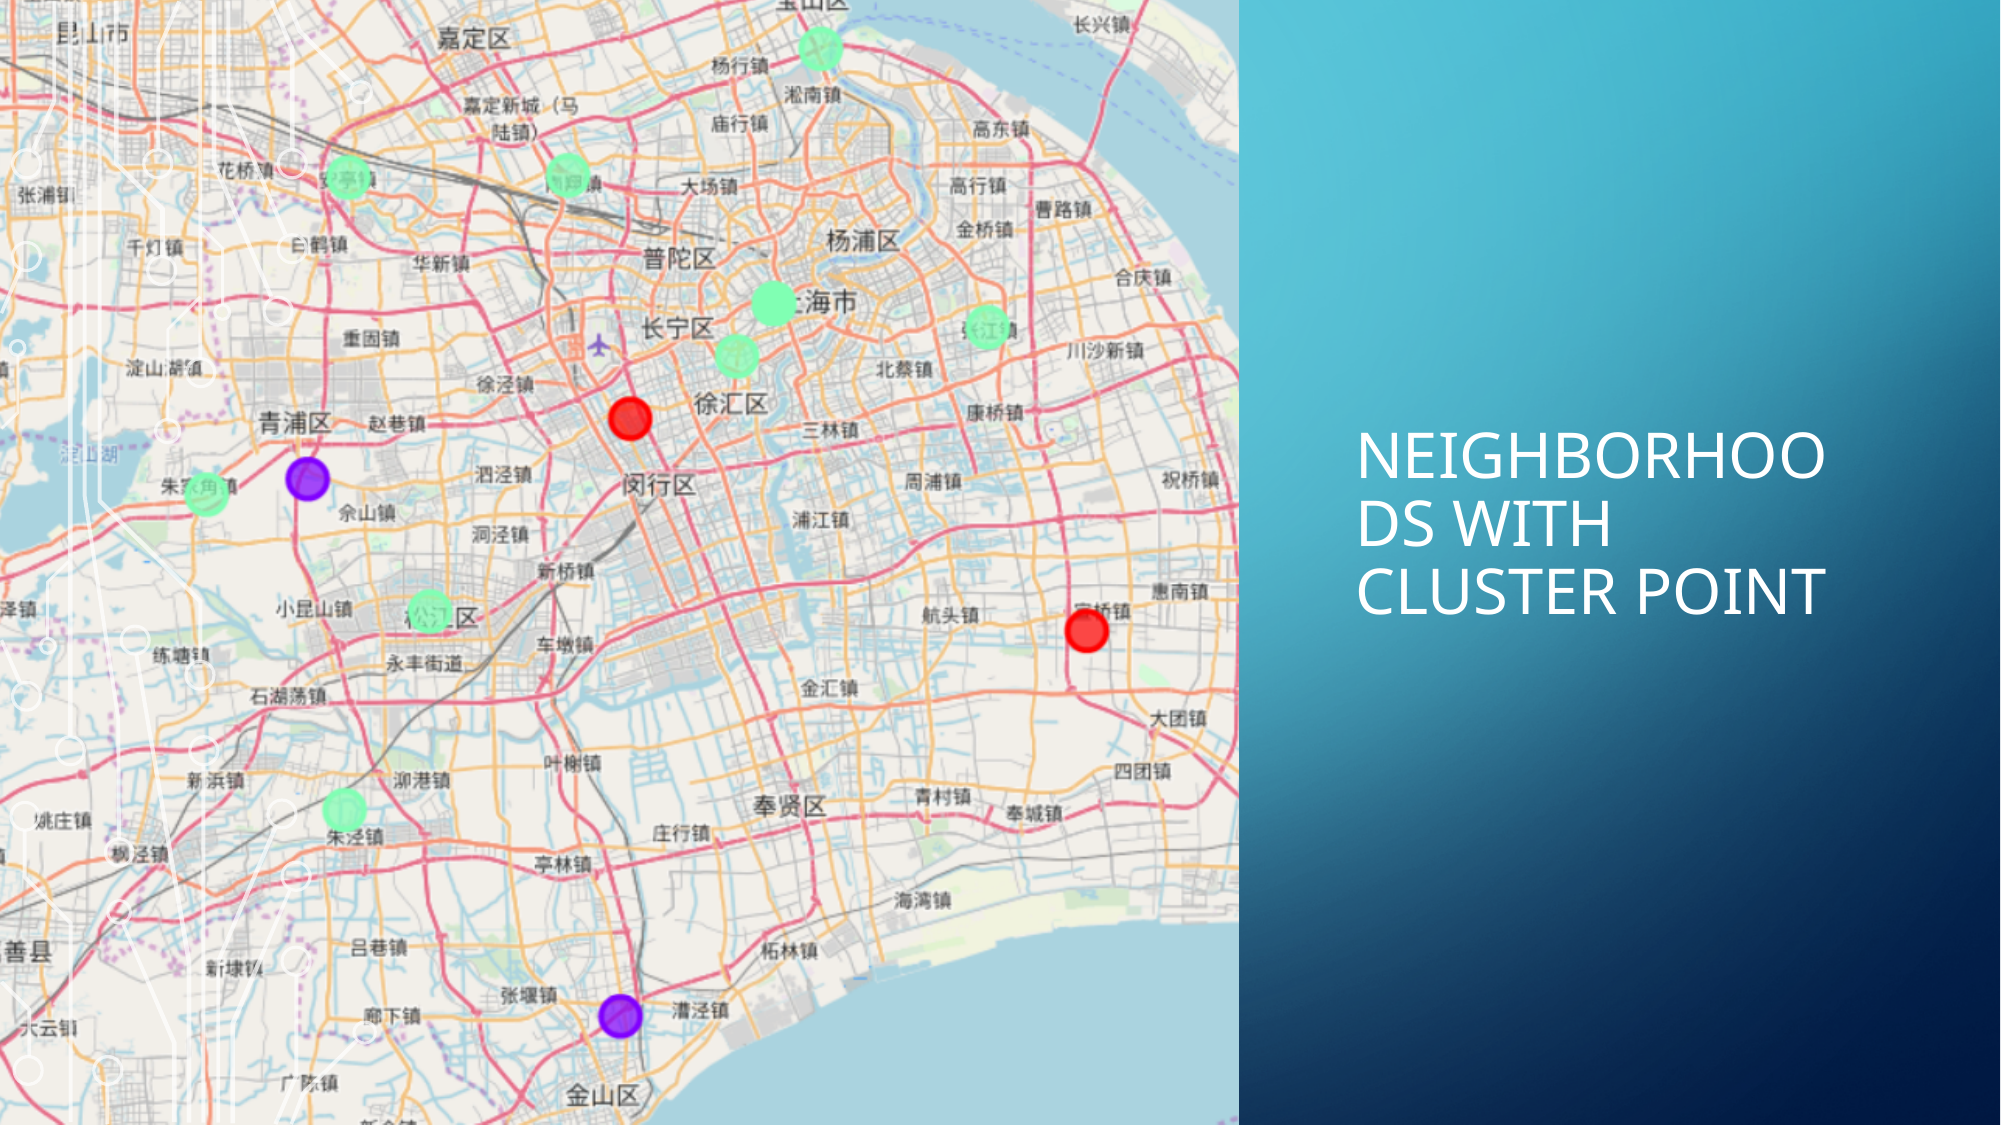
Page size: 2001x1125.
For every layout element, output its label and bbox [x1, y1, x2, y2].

text_box [0, 0, 379, 1125]
text_box [1240, 0, 2000, 1125]
picture [379, 0, 1240, 1125]
